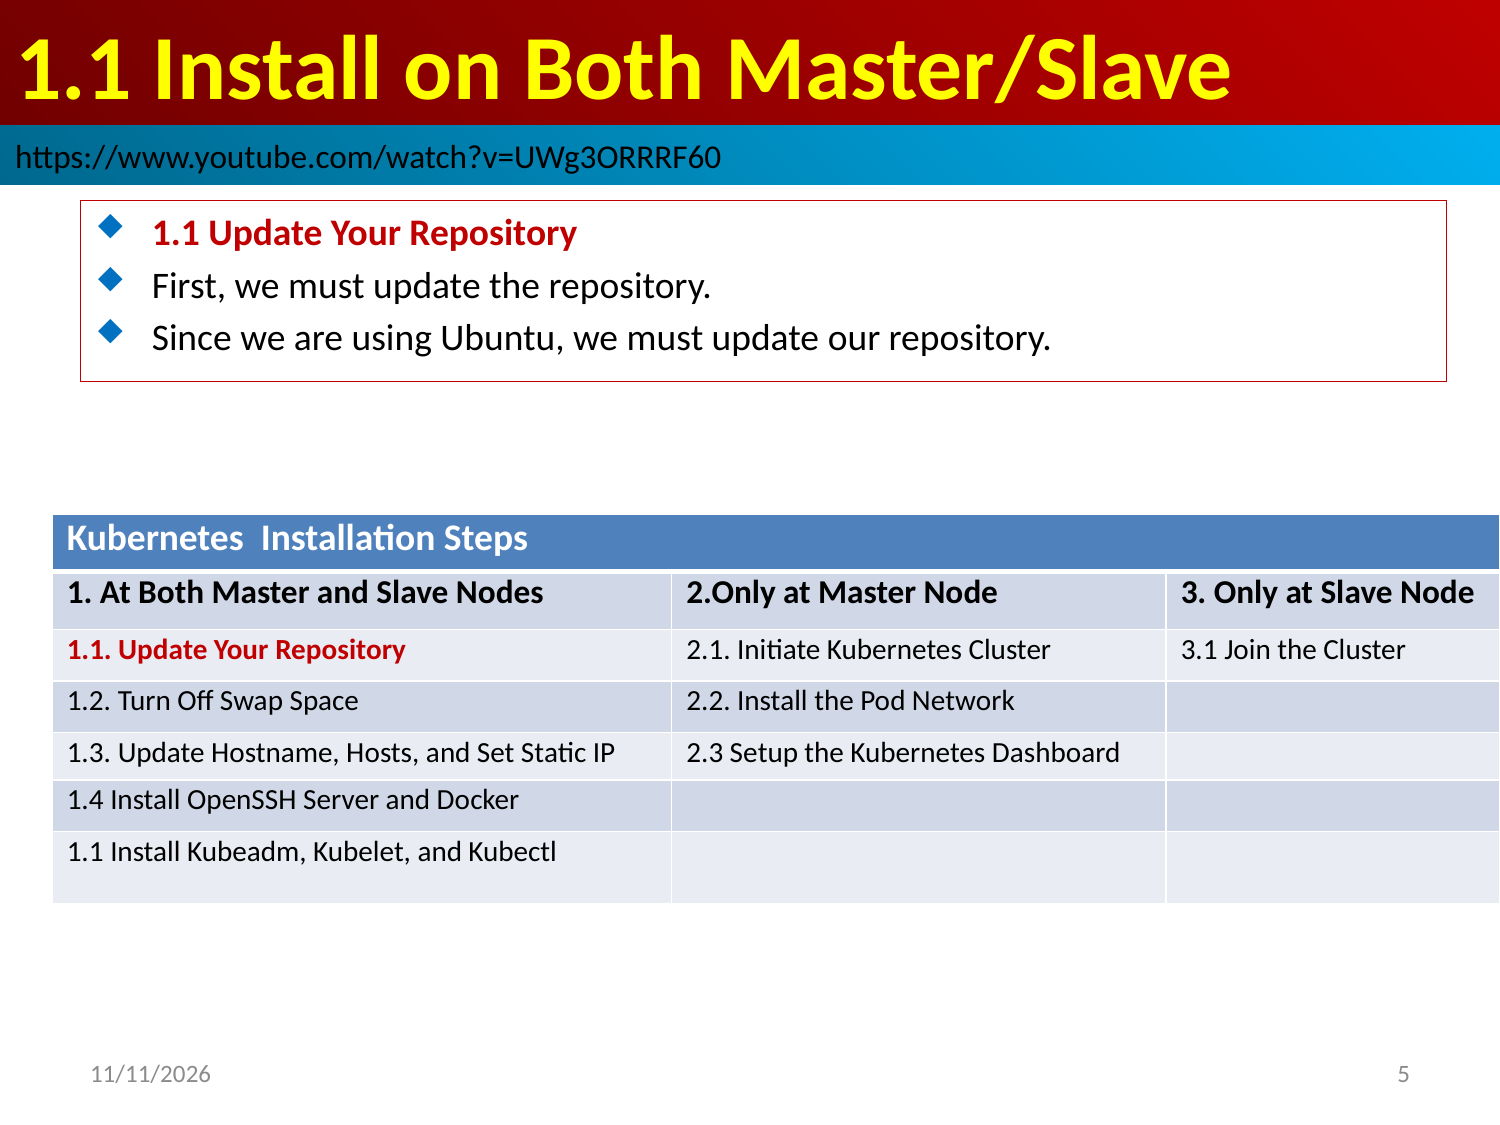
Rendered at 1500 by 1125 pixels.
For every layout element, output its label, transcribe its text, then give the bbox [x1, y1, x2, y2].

table_cell 2.2. Install the Pod Network [672, 682, 1165, 732]
table_cell 3. Only at Slave Node [1167, 574, 1499, 629]
table_cell 1.1 Install Kubeadm, Kubelet, and Kubectl [53, 832, 671, 903]
table_cell [1167, 733, 1499, 779]
table_cell [1167, 832, 1499, 903]
table_cell 2.Only at Master Node [672, 574, 1165, 629]
title 1.1 Install on Both Master/Slave [0, 0, 1500, 125]
table_cell 1.2. Turn Off Swap Space [53, 682, 671, 732]
table_cell 3.1 Join the Cluster [1167, 630, 1499, 680]
subtitle 1.1 Update Your Repository First, we must update the repository. Since we are using Ubuntu, we must update our repository. [80, 200, 1447, 382]
text_box https://www.youtube.com/watch?v=UWg3ORRRF60 [0, 125, 1500, 185]
table_cell [1167, 781, 1499, 831]
table_header Kubernetes Installation Steps [53, 515, 1499, 569]
table_cell 1.3. Update Hostname, Hosts, and Set Static IP [53, 733, 671, 779]
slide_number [75, 1042, 425, 1103]
table_cell [672, 781, 1165, 831]
table_cell 2.3 Setup the Kubernetes Dashboard [672, 733, 1165, 779]
table_cell 1.1. Update Your Repository [53, 630, 671, 680]
table_cell 2.1. Initiate Kubernetes Cluster [672, 630, 1165, 680]
table_cell [672, 832, 1165, 903]
table_cell 1. At Both Master and Slave Nodes [53, 574, 671, 629]
table_cell [1167, 682, 1499, 732]
table_cell 1.4 Install OpenSSH Server and Docker [53, 781, 671, 831]
slide_number 5 [1074, 1042, 1425, 1103]
